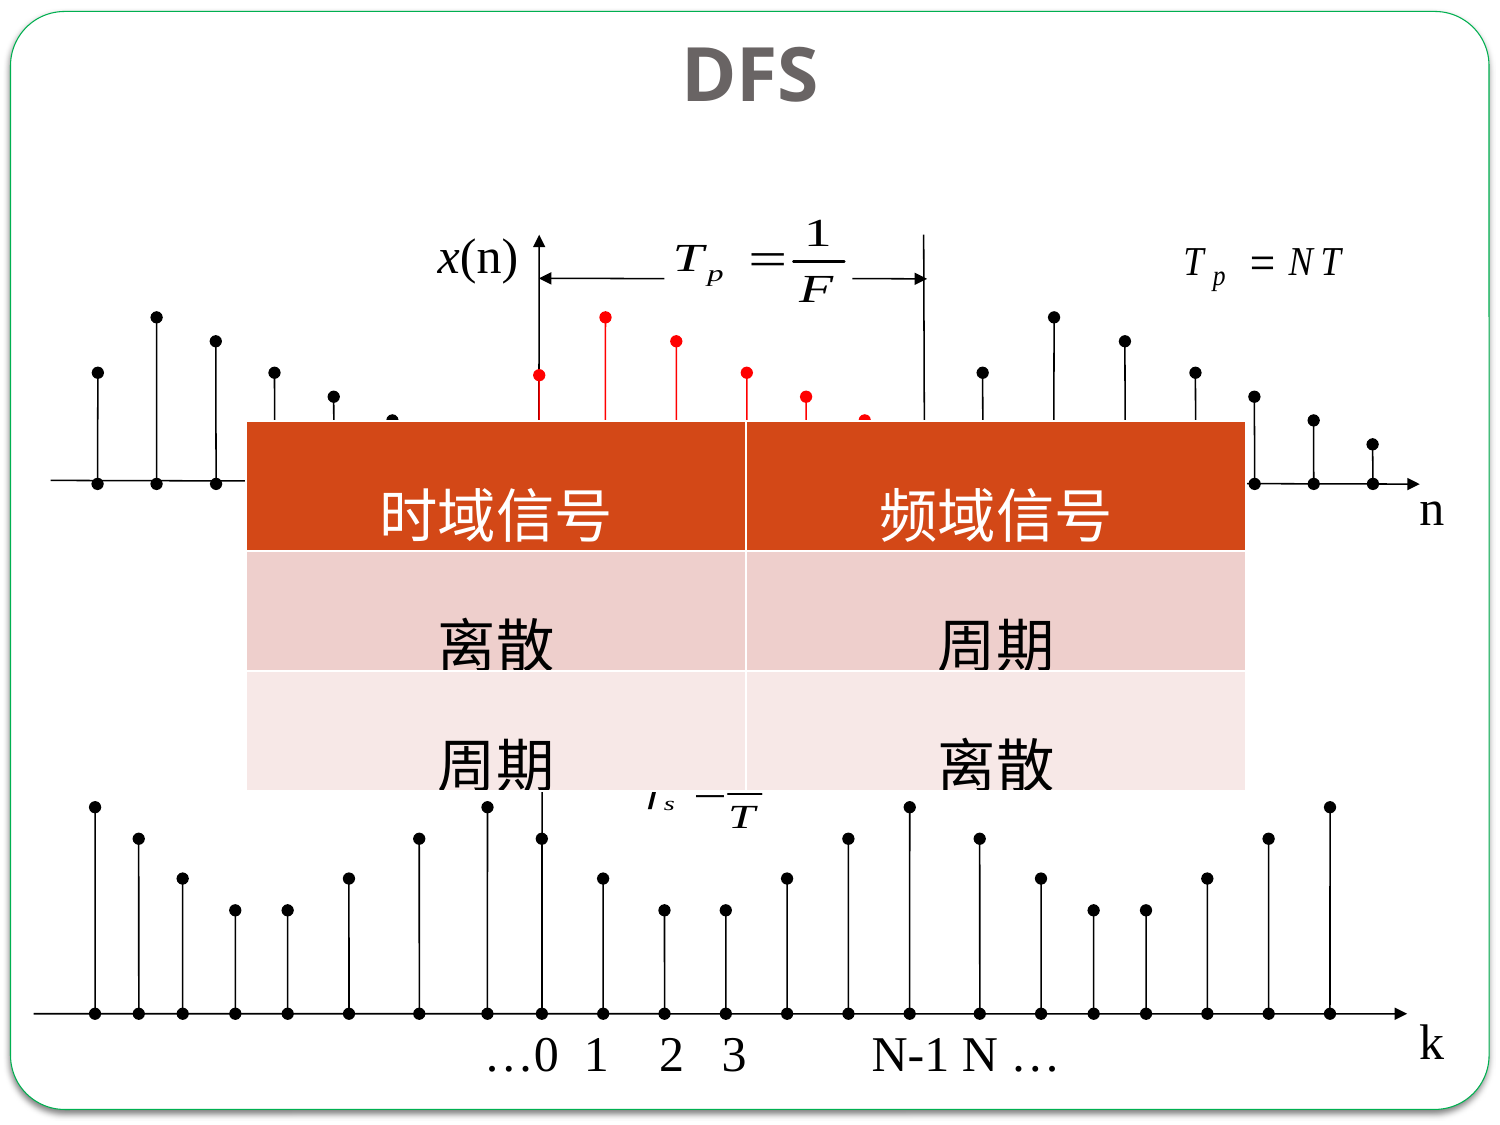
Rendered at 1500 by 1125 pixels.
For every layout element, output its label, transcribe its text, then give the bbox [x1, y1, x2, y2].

text_box [973, 832, 986, 1014]
text_box [903, 801, 916, 1014]
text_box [405, 621, 538, 684]
text_box [176, 872, 189, 1020]
text_box [1262, 832, 1275, 1020]
text_box [481, 801, 494, 1014]
text_box [780, 872, 794, 1014]
table_cell 周期 [747, 560, 1245, 670]
text_box [229, 904, 242, 1020]
text_box [1323, 801, 1337, 1020]
text_box …0 1 2 3 N-1 N … [415, 1014, 1129, 1089]
table_cell 周期 [247, 672, 625, 790]
text_box [658, 904, 671, 1014]
text_box [1139, 904, 1153, 1020]
text_box [132, 832, 145, 1020]
text_box [1034, 872, 1048, 1014]
text_box [342, 872, 356, 1020]
text_box k [1404, 1002, 1459, 1078]
text_box DFS [50, 19, 1450, 149]
text_box [842, 832, 855, 1014]
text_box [631, 656, 804, 835]
text_box [281, 904, 294, 1020]
text_box [596, 872, 610, 1014]
text_box [535, 832, 549, 1014]
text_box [1029, 722, 1251, 780]
text_box [88, 801, 102, 1020]
text_box [1201, 872, 1214, 1020]
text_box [50, 207, 1462, 552]
table_cell 离散 [247, 560, 745, 670]
text_box [413, 832, 426, 1018]
text_box [1337, 1007, 1404, 1021]
table_cell 离散 [809, 672, 1245, 790]
text_box [1087, 904, 1100, 1014]
text_box [719, 904, 733, 1014]
